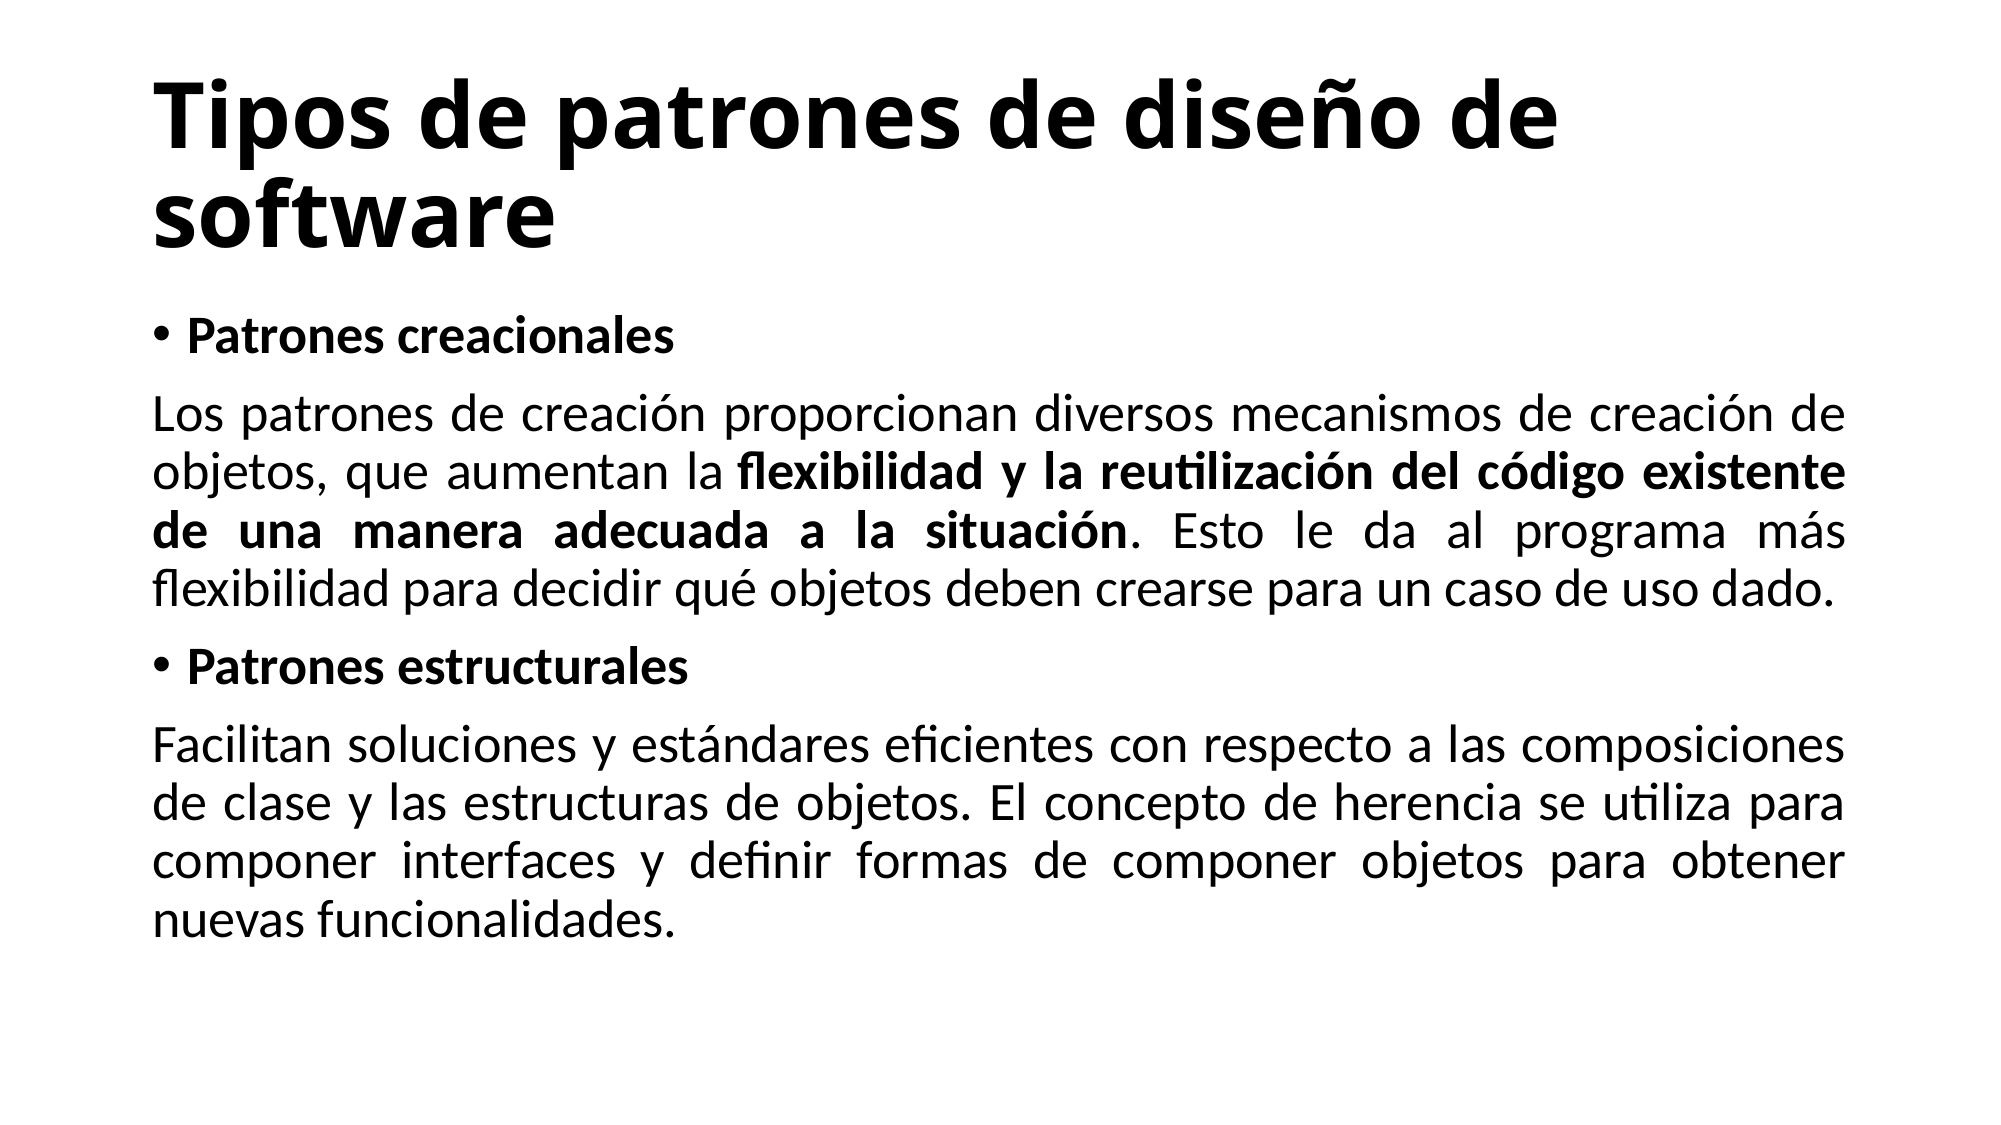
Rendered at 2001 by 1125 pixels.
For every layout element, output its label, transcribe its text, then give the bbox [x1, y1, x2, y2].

list Patrones creacionales Los patrones de creación proporcionan diversos mecanismos de creación de objetos, que aumentan la flexibilidad y la reutilización del código existente de una manera adecuada a la situación. Esto le da al programa más flexibilidad para decidir qué objetos deben crearse para un caso de uso dado. Patrones estructurales Facilitan soluciones y estándares eficientes con respecto a las composiciones de clase y las estructuras de objetos. El concepto de herencia se utiliza para componer interfaces y definir formas de componer objetos para obtener nuevas funcionalidades. [137, 299, 1863, 1014]
title Tipos de patrones de diseño de software [137, 59, 1863, 278]
